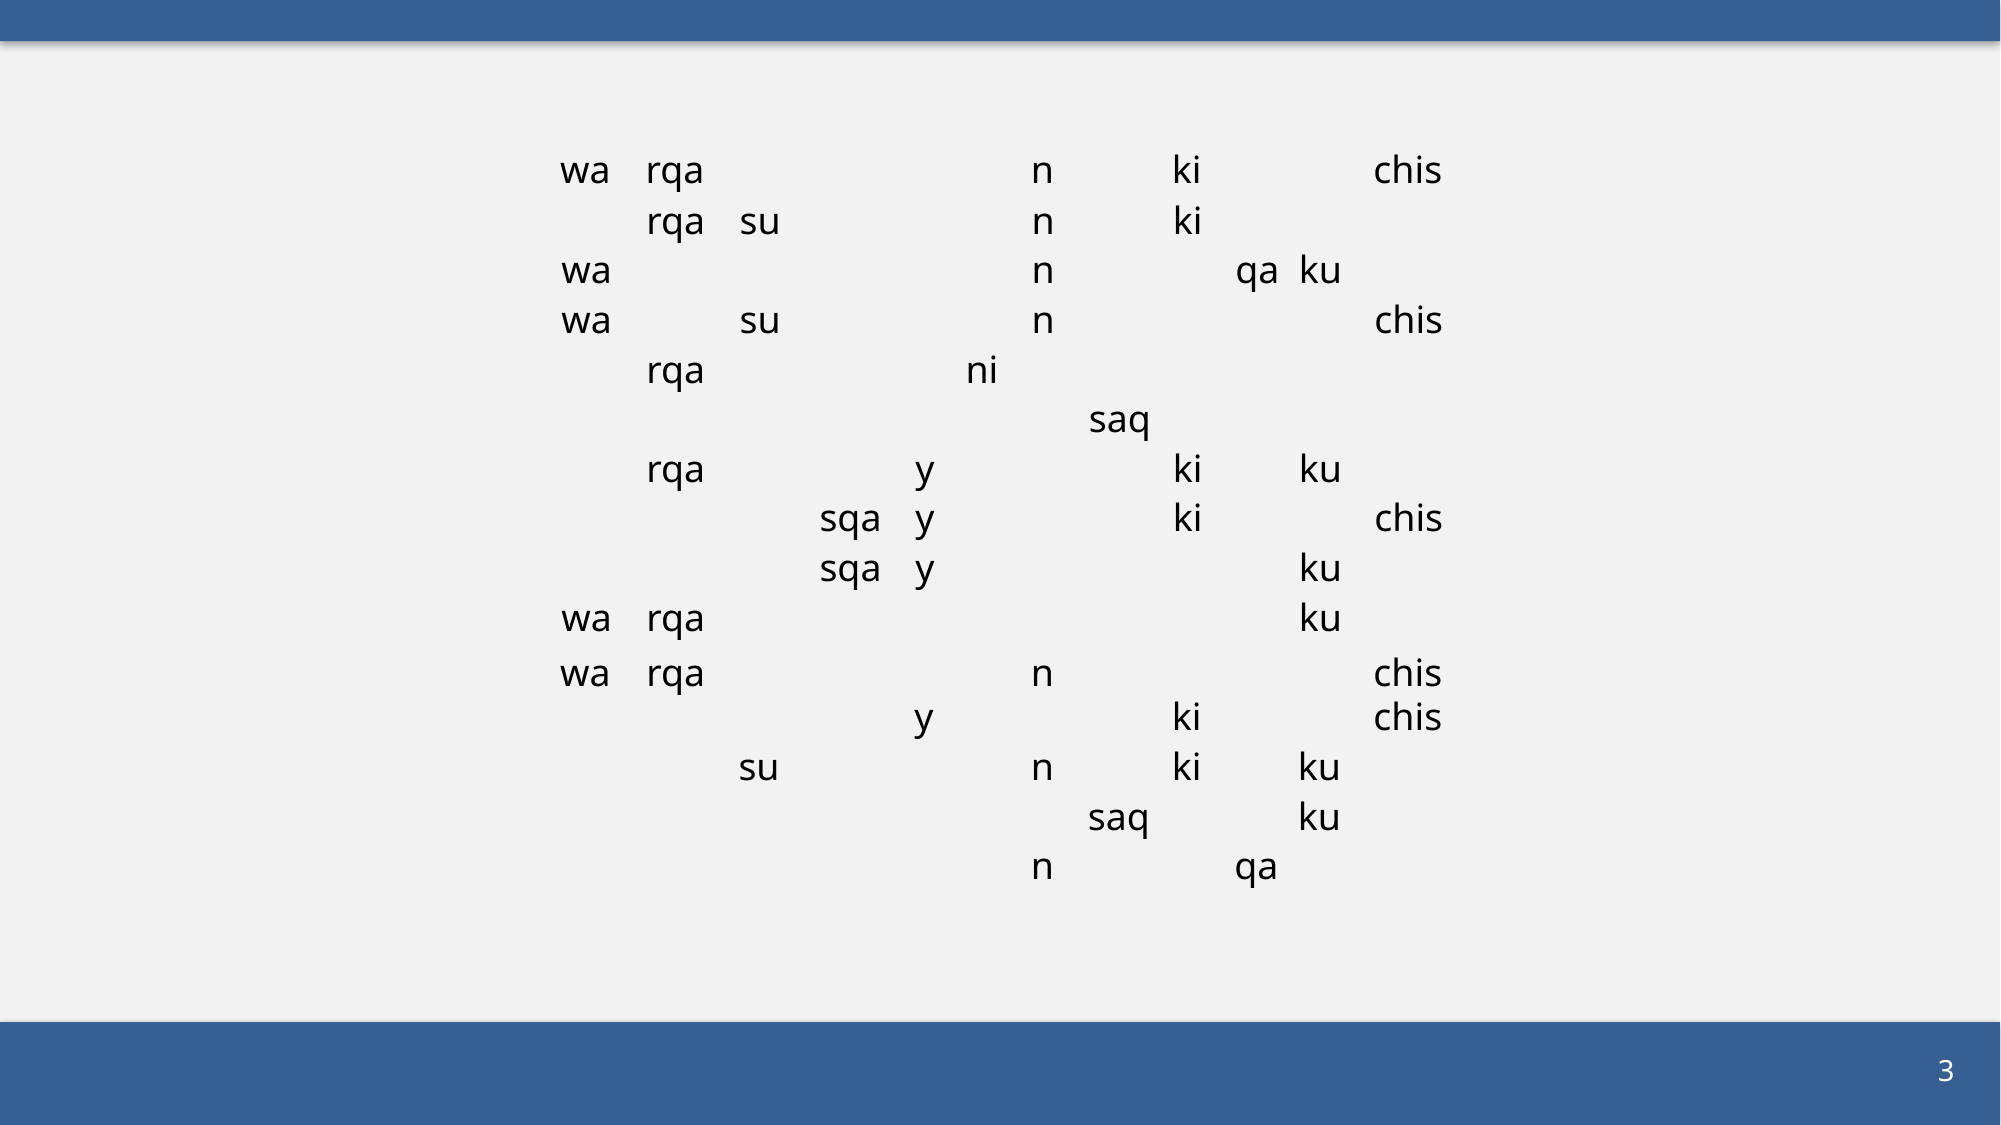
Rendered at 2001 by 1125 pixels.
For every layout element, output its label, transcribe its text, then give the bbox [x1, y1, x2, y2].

text_box ki [1157, 139, 1259, 199]
text_box ku [1283, 785, 1385, 845]
text_box ki [1158, 189, 1260, 249]
text_box rqa [648, 586, 733, 641]
text_box wa [546, 238, 648, 299]
text_box y [900, 437, 1002, 487]
text_box wa [546, 299, 648, 349]
text_box qa [1219, 835, 1321, 895]
text_box sqa [804, 487, 906, 537]
text_box rqa [631, 338, 733, 399]
text_box ku [1284, 537, 1386, 586]
text_box wa [546, 586, 648, 647]
text_box y [899, 685, 1001, 746]
text_box saq [1073, 785, 1175, 845]
text_box n [1015, 835, 1118, 895]
text_box ku [1284, 437, 1386, 498]
text_box chis [1358, 701, 1492, 746]
text_box chis [1359, 487, 1493, 547]
text_box ki [1157, 685, 1259, 735]
text_box su [724, 288, 826, 349]
text_box 3 [1862, 1044, 1970, 1105]
text_box saq [1074, 387, 1176, 448]
text_box ku [1284, 586, 1386, 647]
text_box ki [1157, 735, 1259, 796]
text_box wa [545, 641, 647, 701]
text_box y [906, 537, 1002, 597]
text_box ki [1158, 437, 1260, 487]
text_box rqa [647, 139, 732, 189]
text_box rqa [631, 189, 724, 249]
text_box rqa [631, 641, 733, 702]
text_box su [723, 735, 825, 796]
text_box rqa [631, 437, 733, 498]
text_box chis [1358, 641, 1492, 701]
text_box ku [1284, 238, 1386, 299]
text_box sqa [804, 537, 906, 597]
text_box su [724, 189, 826, 249]
text_box n [1016, 189, 1119, 238]
text_box n [1015, 735, 1118, 796]
text_box qa [1220, 238, 1284, 299]
text_box ki [1158, 487, 1260, 547]
text_box n [1016, 238, 1119, 299]
text_box n [1015, 641, 1118, 701]
text_box ni [950, 338, 1053, 399]
text_box wa [545, 139, 647, 199]
text_box chis [1358, 139, 1533, 199]
text_box ku [1283, 735, 1385, 785]
text_box y [906, 487, 1002, 537]
text_box n [1015, 139, 1118, 199]
text_box chis [1359, 288, 1493, 349]
text_box n [1016, 299, 1119, 349]
